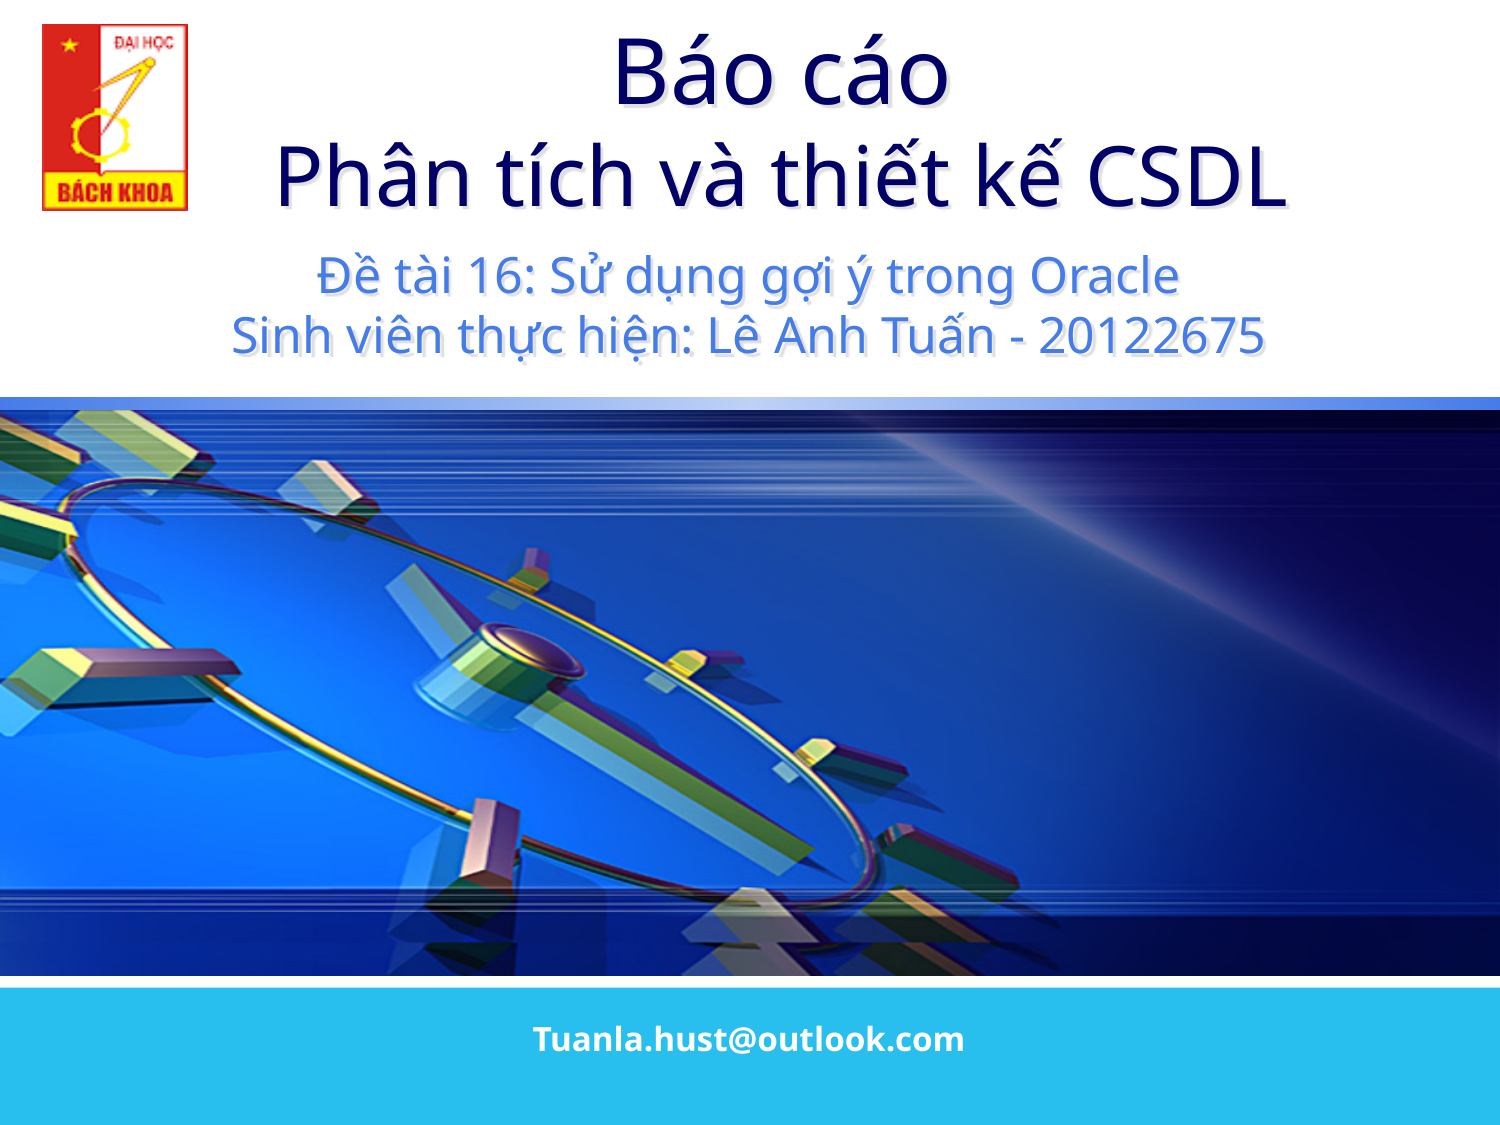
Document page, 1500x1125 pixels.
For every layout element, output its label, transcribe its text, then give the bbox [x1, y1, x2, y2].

title Báo cáo Phân tích và thiết kế CSDL [188, 24, 1375, 210]
text_box Đề tài 16: Sử dụng gợi ý trong Oracle Sinh viên thực hiện: Lê Anh Tuấn - 20122675 [111, 210, 1387, 397]
picture [42, 24, 188, 211]
picture [0, 409, 1500, 976]
subtitle Tuanla.hust@outlook.com [111, 1010, 1387, 1073]
